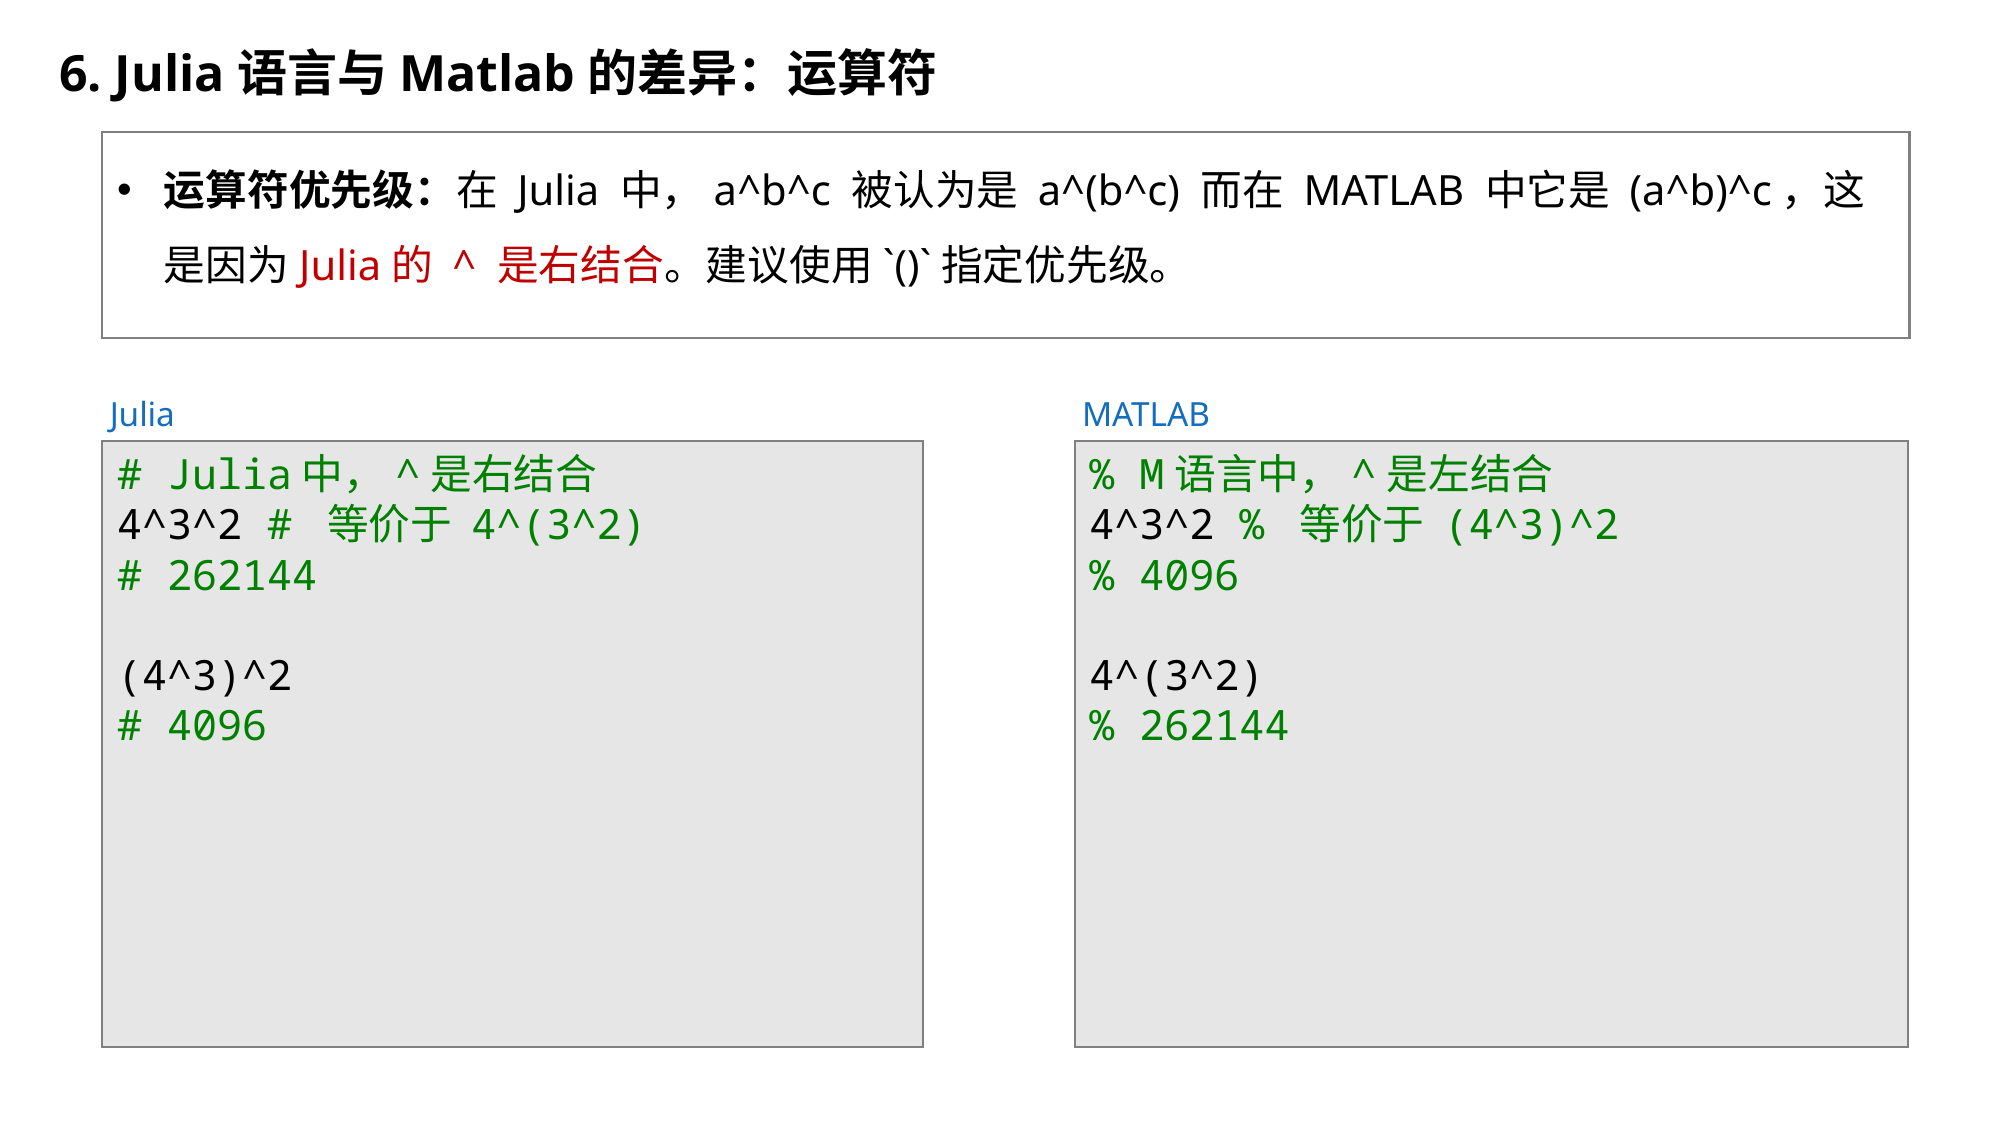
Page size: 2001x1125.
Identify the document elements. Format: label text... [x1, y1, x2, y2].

text_box # Julia中，^是右结合 4^3^2 # 等价于 4^(3^2) # 262144 (4^3)^2 # 4096 [101, 440, 924, 1048]
text_box 运算符优先级：在 Julia 中，a^b^c 被认为是 a^(b^c) 而在 MATLAB 中它是 (a^b)^c，这是因为Julia的 ^ 是右结合。建议使用`()`指定优先级。 [101, 131, 1911, 339]
text_box MATLAB [1074, 385, 1260, 440]
text_box % M语言中，^是左结合 4^3^2 % 等价于 (4^3)^2 % 4096 4^(3^2) % 262144 [1074, 440, 1909, 1048]
text_box 6. Julia语言与Matlab的差异：运算符 [44, 34, 1021, 109]
text_box Julia [102, 385, 256, 440]
